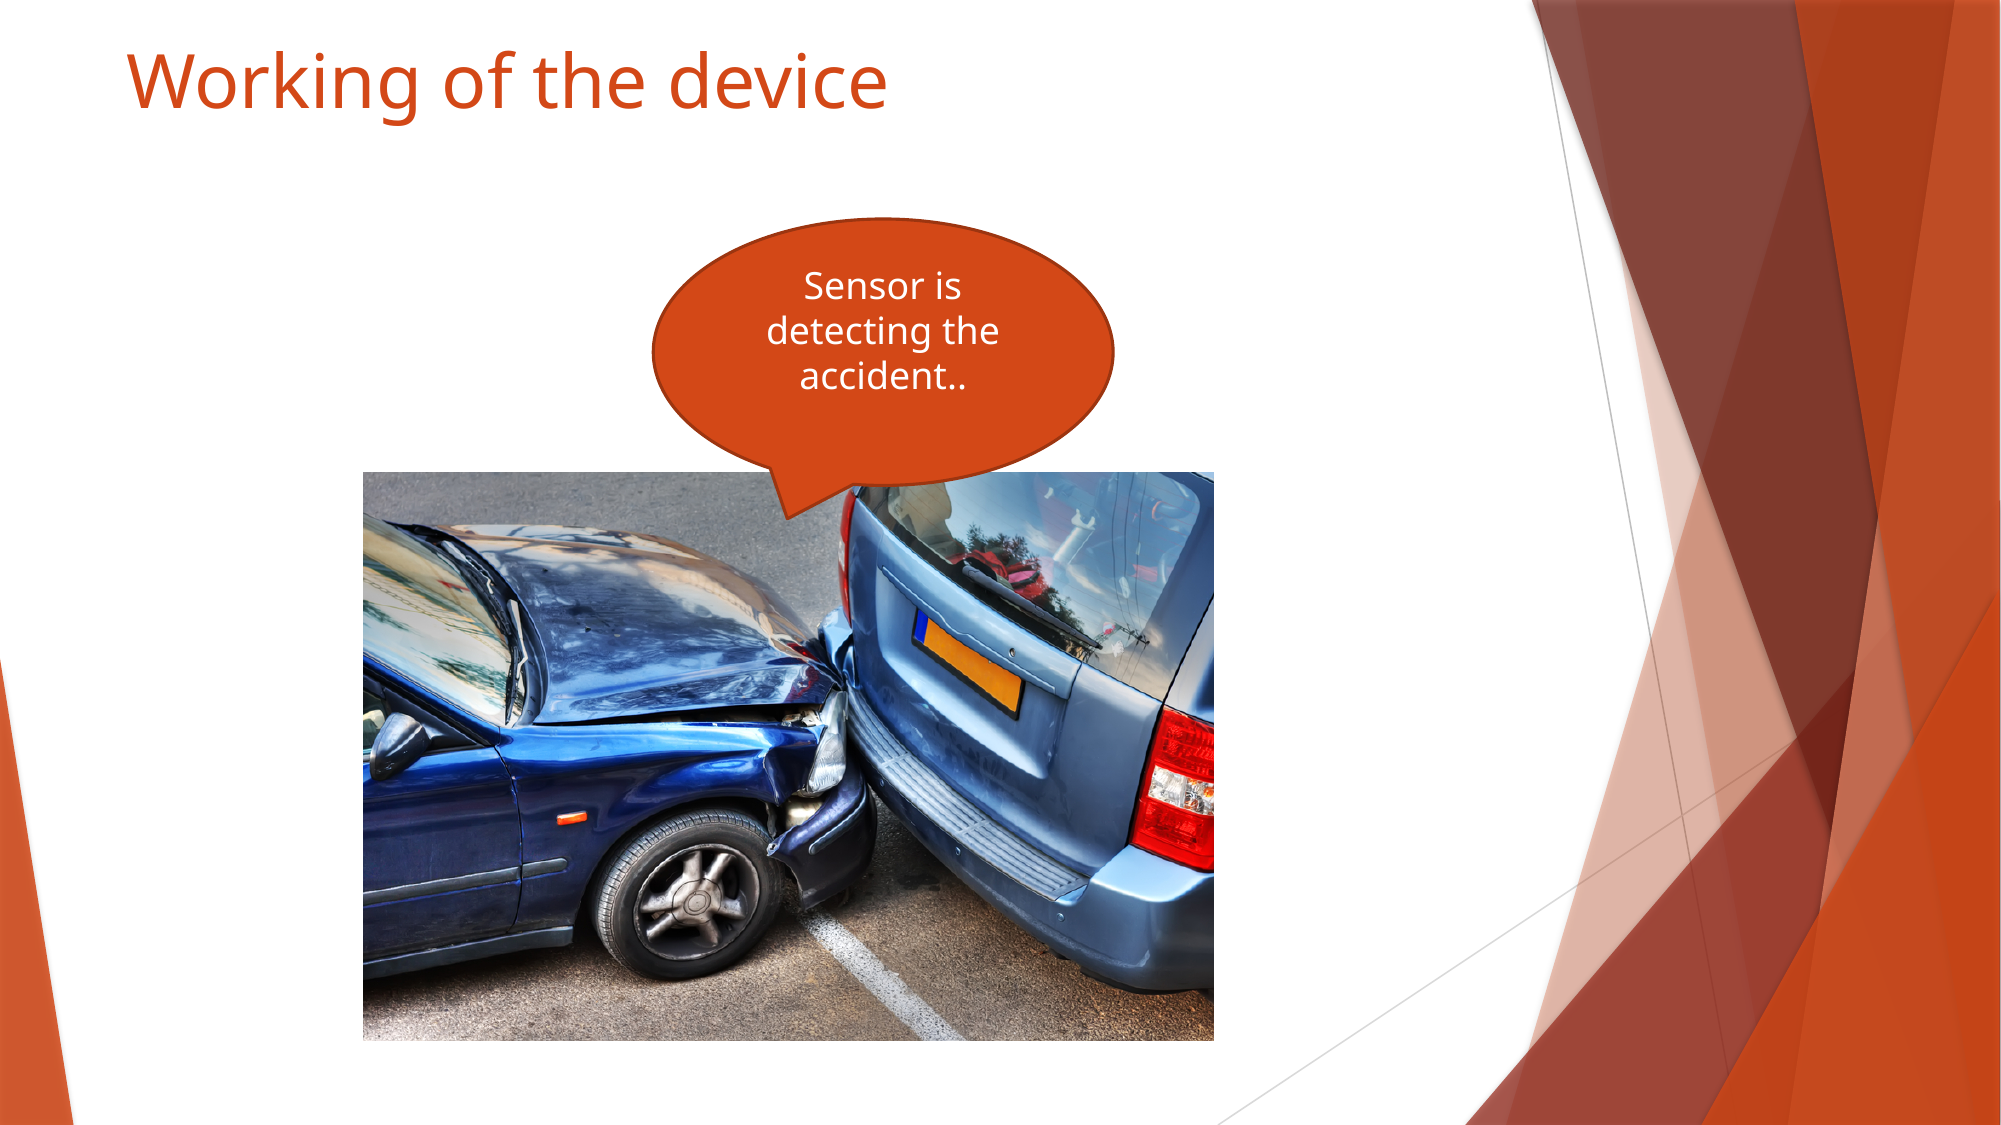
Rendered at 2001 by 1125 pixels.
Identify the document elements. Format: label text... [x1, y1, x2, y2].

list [362, 471, 1215, 1041]
text_box Sensor is detecting the accident.. [651, 217, 1115, 471]
title Working of the device [111, 25, 1522, 184]
